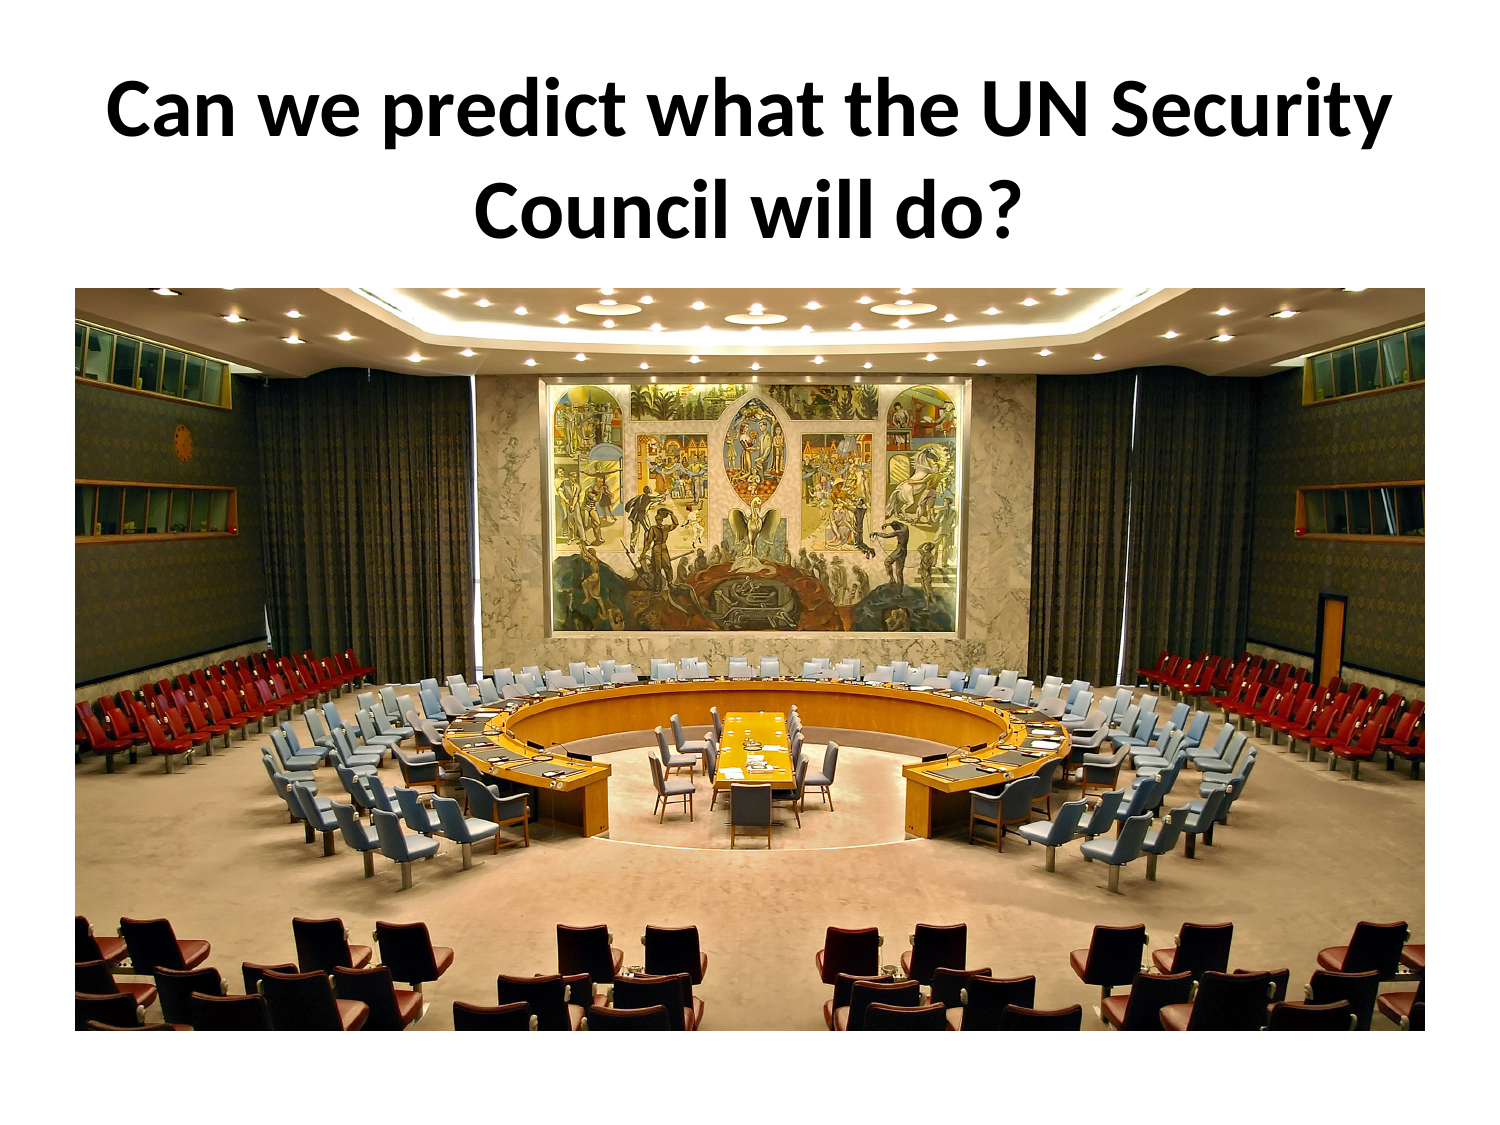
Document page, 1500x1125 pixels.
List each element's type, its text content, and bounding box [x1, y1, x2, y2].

title Can we predict what the UN Security Council will do? [75, 45, 1425, 263]
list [74, 287, 1426, 1031]
